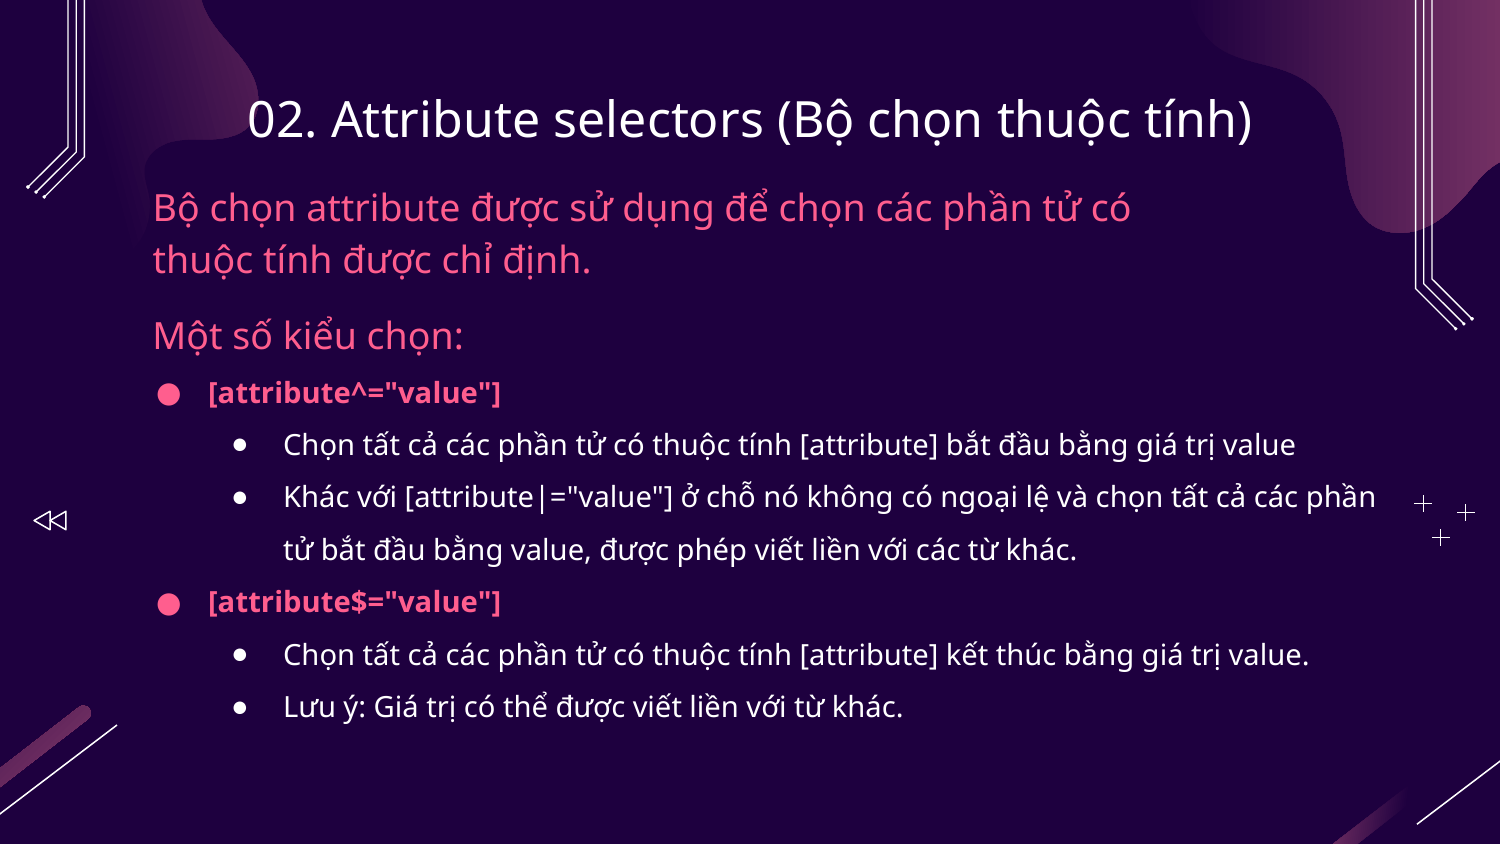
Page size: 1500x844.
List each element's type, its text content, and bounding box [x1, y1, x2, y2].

subtitle [attribute^="value"] Chọn tất cả các phần tử có thuộc tính [attribute] bắt đầu bằng giá trị value Khác với [attribute|="value"] ở chỗ nó không có ngoại lệ và chọn tất cả các phần tử bắt đầu bằng value, được phép viết liền với các từ khác. [attribute$="value"] Chọn tất cả các phần tử có thuộc tính [attribute] kết thúc bằng giá trị value. Lưu ý: Giá trị có thể được viết liền với từ khác. [118, 341, 1422, 795]
title 02. Attribute selectors (Bộ chọn thuộc tính) [118, 72, 1382, 167]
subtitle Bộ chọn attribute được sử dụng để chọn các phần tử có thuộc tính được chỉ định. [137, 228, 1257, 296]
text_box Một số kiểu chọn: [137, 304, 1257, 372]
